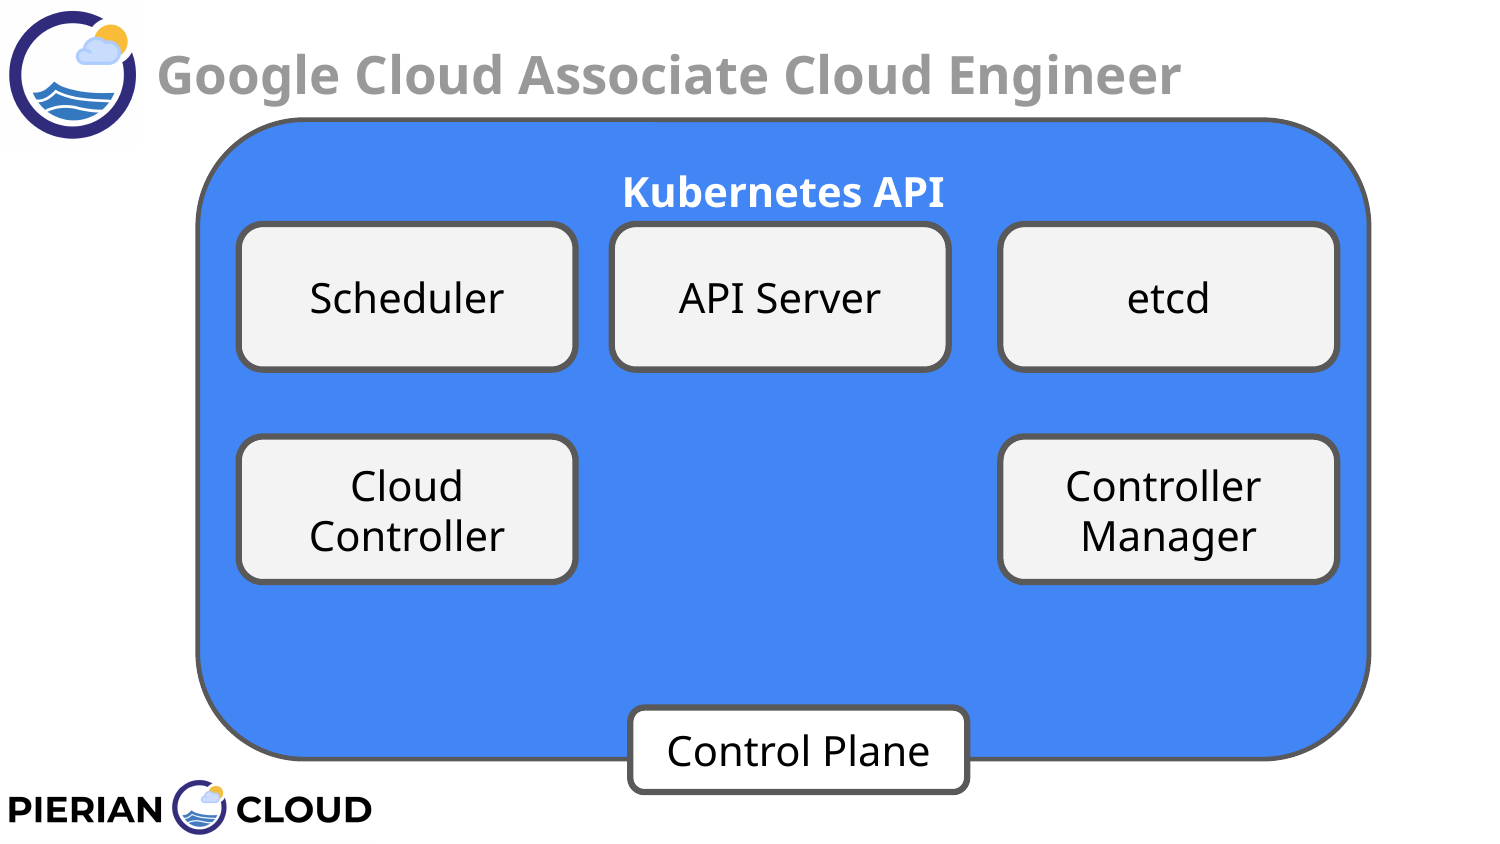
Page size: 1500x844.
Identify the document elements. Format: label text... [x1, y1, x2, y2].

picture [0, 758, 375, 844]
title Google Cloud Associate Cloud Engineer [146, 25, 1420, 120]
text_box Control Plane [630, 707, 968, 793]
picture [0, 0, 142, 146]
text_box Controller Manager [1000, 436, 1338, 583]
text_box Cloud Controller [238, 436, 576, 583]
text_box Scheduler [238, 223, 576, 370]
text_box etcd [1000, 223, 1338, 370]
text_box API Server [611, 223, 949, 370]
text_box Kubernetes API [197, 119, 1370, 760]
